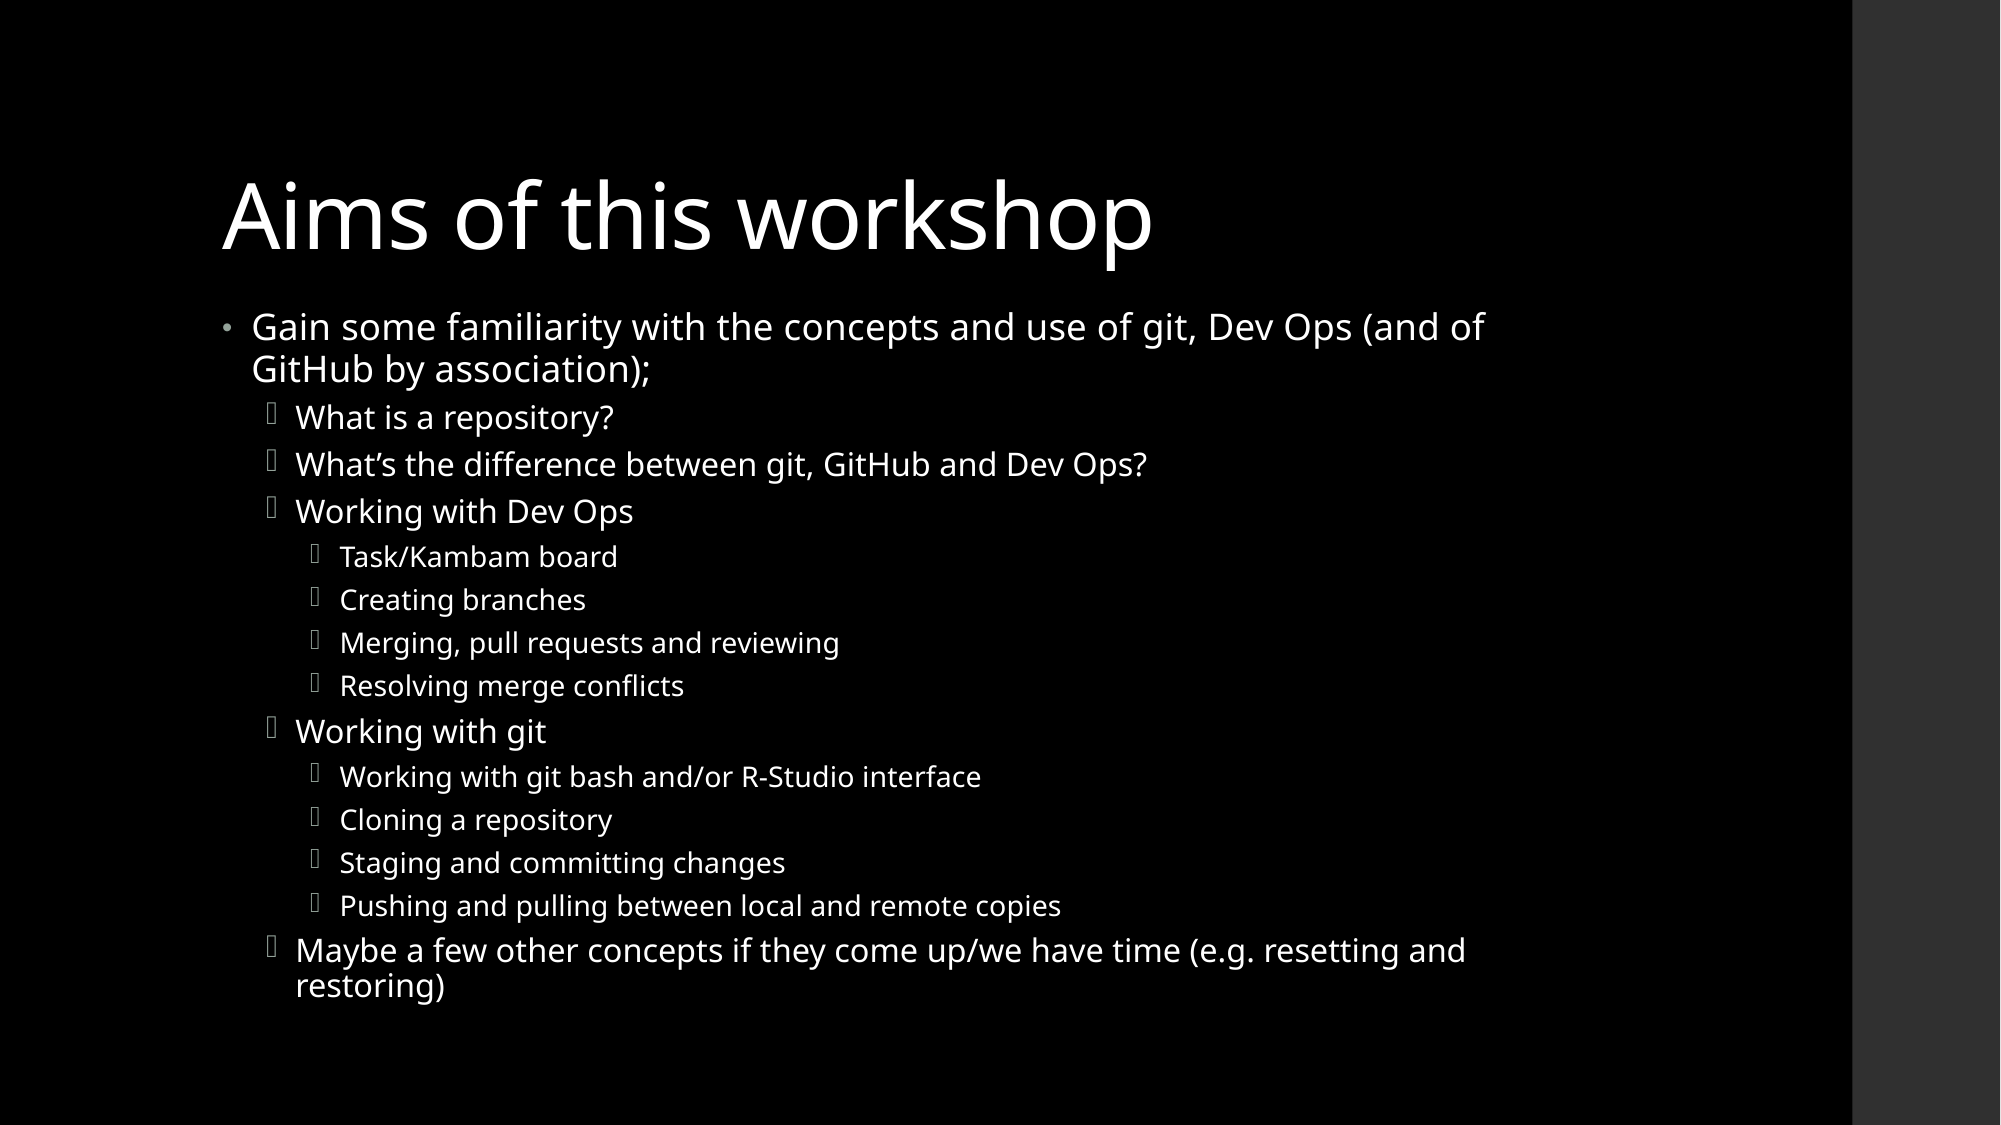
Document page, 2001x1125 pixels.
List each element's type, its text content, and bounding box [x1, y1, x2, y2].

list Gain some familiarity with the concepts and use of git, Dev Ops (and of GitHub by association); What is a repository? What’s the difference between git, GitHub and Dev Ops? Working with Dev Ops Task/Kambam board Creating branches Merging, pull requests and reviewing Resolving merge conflicts Working with git Working with git bash and/or R-Studio interface Cloning a repository Staging and committing changes Pushing and pulling between local and remote copies Maybe a few other concepts if they come up/we have time (e.g. resetting and restoring) [206, 299, 1617, 1014]
title Aims of this workshop [206, 60, 1797, 278]
